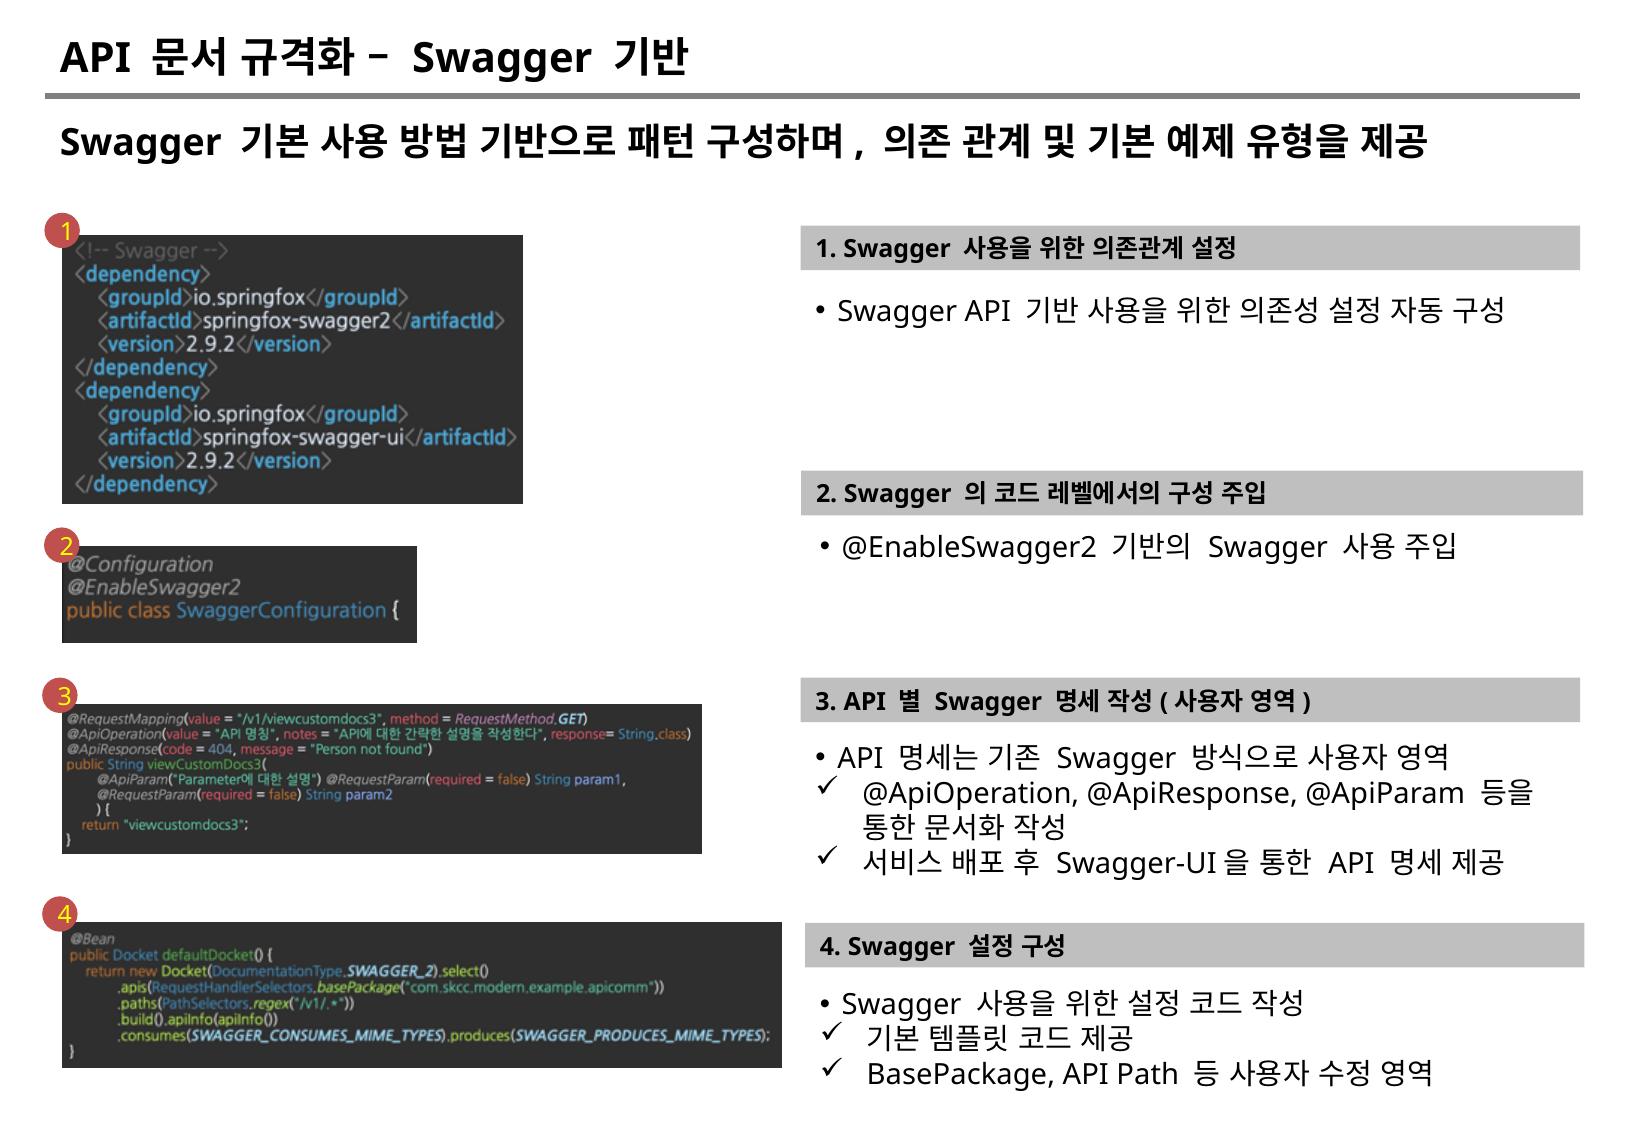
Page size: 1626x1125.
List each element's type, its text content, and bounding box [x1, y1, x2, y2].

text_box 4. Swagger 설정 구성 [805, 922, 1585, 968]
text_box Swagger API 기반 사용을 위한 의존성 설정 자동 구성 [800, 284, 1581, 335]
text_box 1. Swagger 사용을 위한 의존관계 설정 [800, 225, 1581, 271]
text_box @EnableSwagger2 기반의 Swagger 사용 주입 [805, 520, 1585, 571]
text_box 1 [42, 210, 82, 250]
text_box 3. API 별 Swagger 명세 작성(사용자 영역) [800, 677, 1581, 723]
text_box 4 [40, 894, 80, 934]
picture [61, 235, 523, 505]
picture [61, 922, 782, 1068]
text_box 2 [41, 525, 82, 565]
picture [61, 704, 702, 855]
picture [61, 546, 417, 644]
title API 문서 규격화 – Swagger 기반 [44, 22, 1581, 89]
text_box 3 [40, 675, 80, 715]
text_box 2. Swagger 의 코드 레벨에서의 구성 주입 [801, 470, 1584, 516]
list Swagger 기본 사용 방법 기반으로 패턴 구성하며, 의존 관계 및 기본 예제 유형을 제공 [44, 110, 1581, 169]
text_box Swagger 사용을 위한 설정 코드 작성 기본 템플릿 코드 제공 BasePackage, API Path 등 사용자 수정 영역 [805, 978, 1585, 1098]
text_box API 명세는 기존 Swagger 방식으로 사용자 영역 @ApiOperation, @ApiResponse, @ApiParam 등을 통한 문서화 작성 서비스 배포 후 Swagger-UI을 통한 API 명세 제공 [800, 731, 1581, 887]
